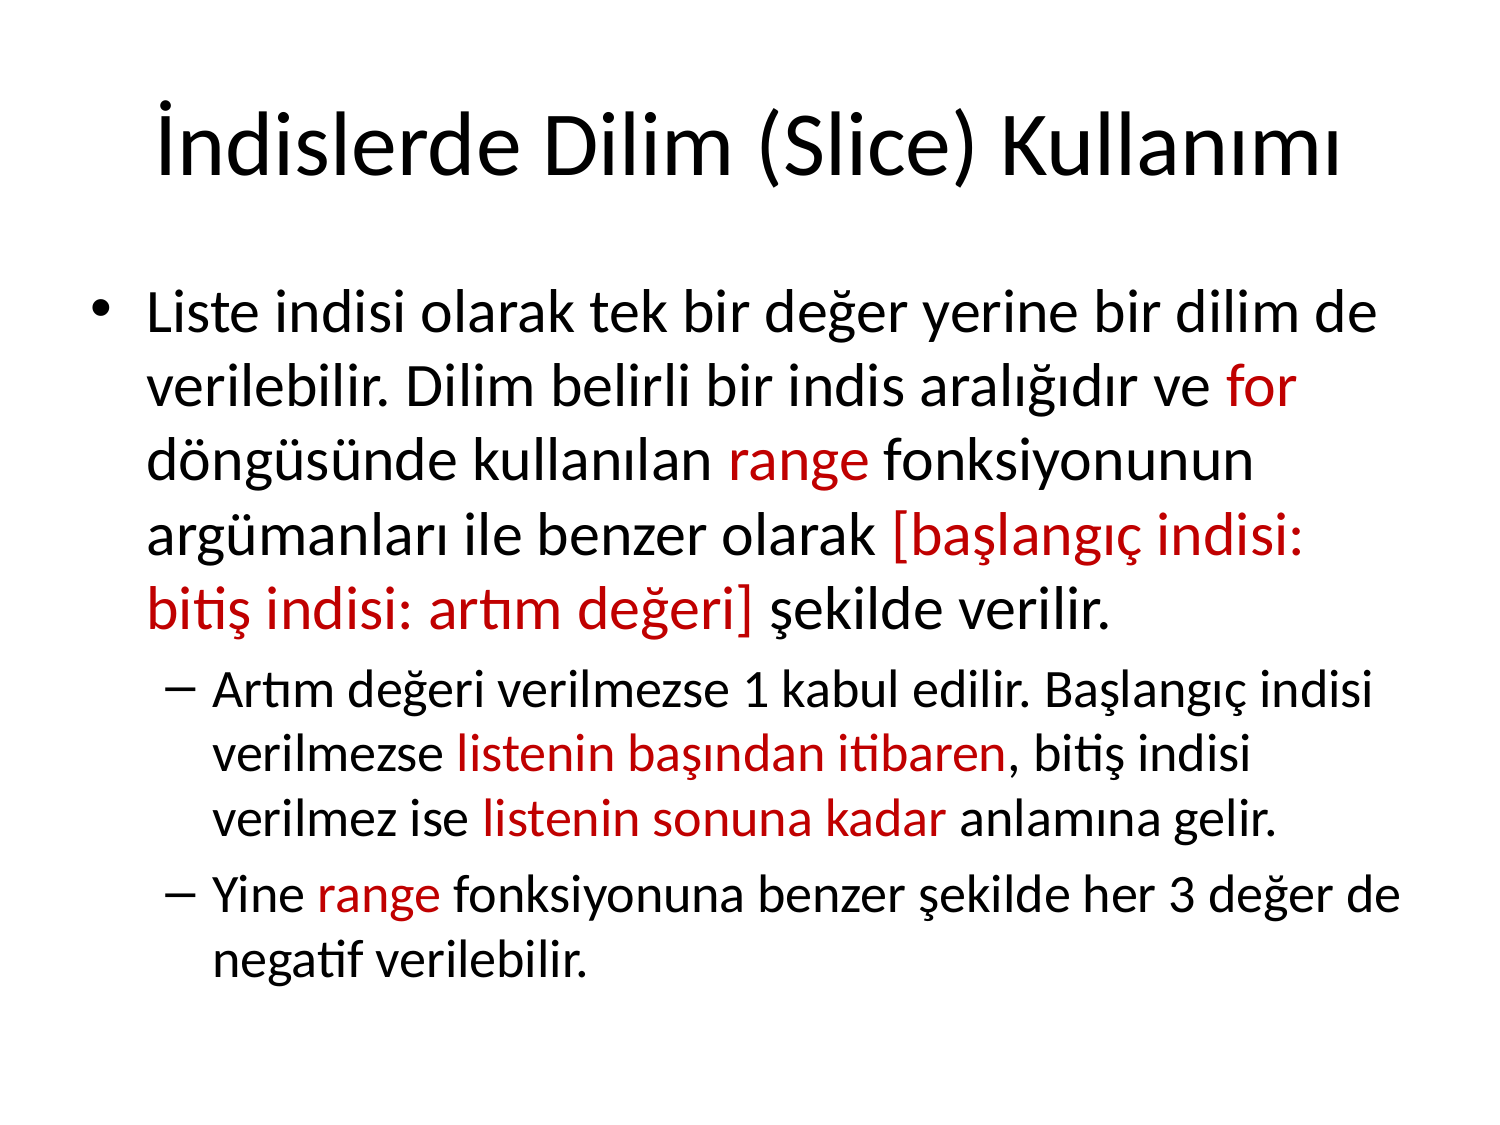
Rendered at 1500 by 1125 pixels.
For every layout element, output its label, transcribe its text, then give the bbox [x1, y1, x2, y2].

list Liste indisi olarak tek bir değer yerine bir dilim de verilebilir. Dilim belirli bir indis aralığıdır ve for döngüsünde kullanılan range fonksiyonunun argümanları ile benzer olarak [başlangıç indisi: bitiş indisi: artım değeri] şekilde verilir. Artım değeri verilmezse 1 kabul edilir. Başlangıç indisi verilmezse listenin başından itibaren, bitiş indisi verilmez ise listenin sonuna kadar anlamına gelir. Yine range fonksiyonuna benzer şekilde her 3 değer de negatif verilebilir. [75, 262, 1425, 1005]
title İndislerde Dilim (Slice) Kullanımı [75, 45, 1425, 233]
